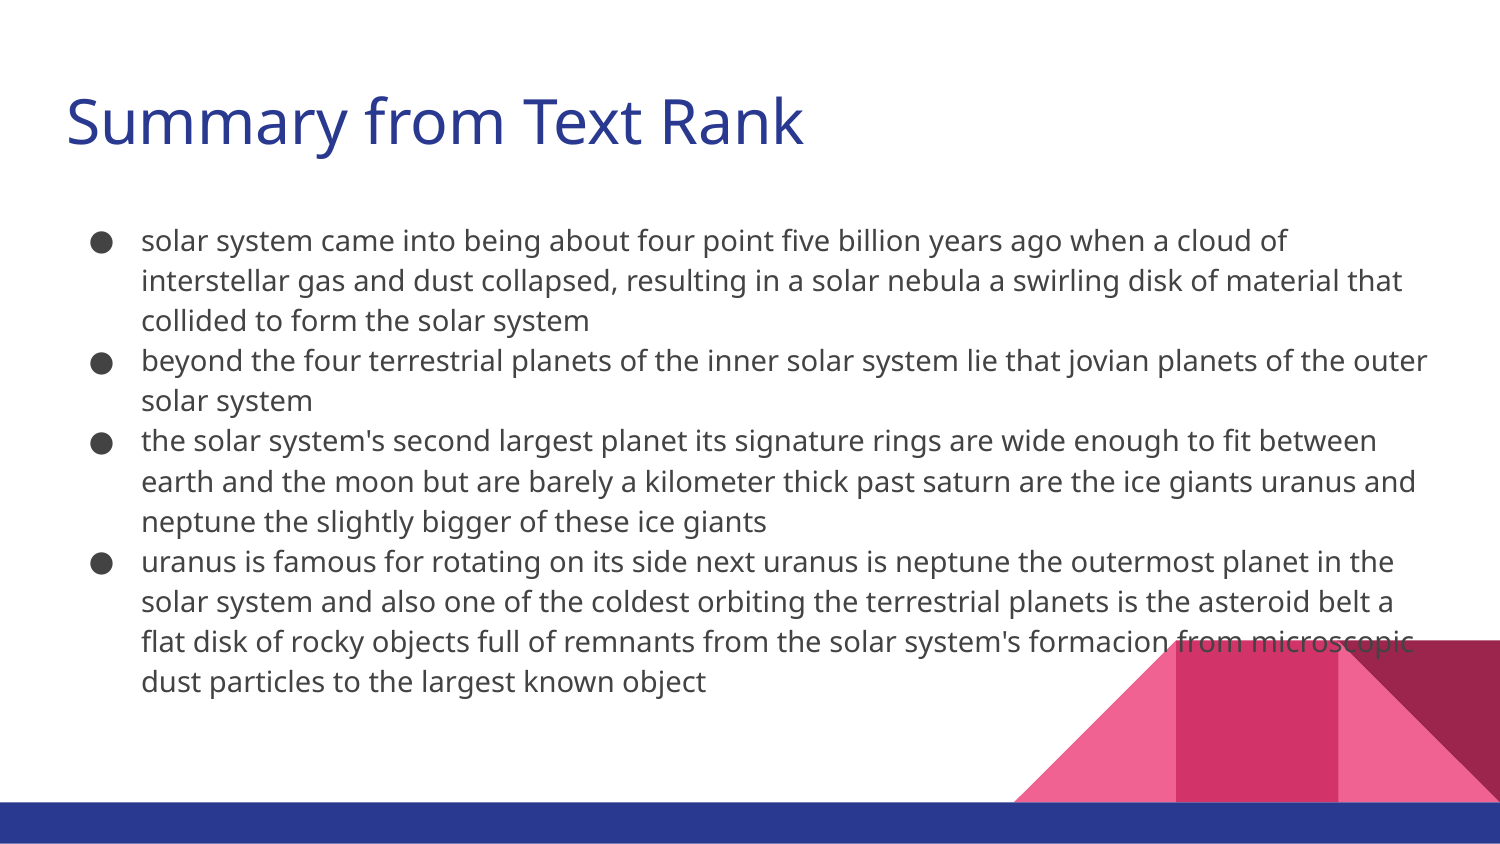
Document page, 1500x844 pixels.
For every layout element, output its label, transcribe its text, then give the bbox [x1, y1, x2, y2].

title Summary from Text Rank [51, 67, 1449, 167]
list solar system came into being about four point five billion years ago when a cloud of interstellar gas and dust collapsed, resulting in a solar nebula a swirling disk of material that collided to form the solar system beyond the four terrestrial planets of the inner solar system lie that jovian planets of the outer solar system the solar system's second largest planet its signature rings are wide enough to fit between earth and the moon but are barely a kilometer thick past saturn are the ice giants uranus and neptune the slightly bigger of these ice giants uranus is famous for rotating on its side next uranus is neptune the outermost planet in the solar system and also one of the coldest orbiting the terrestrial planets is the asteroid belt a flat disk of rocky objects full of remnants from the solar system's formacion from microscopic dust particles to the largest known object [51, 201, 1449, 750]
